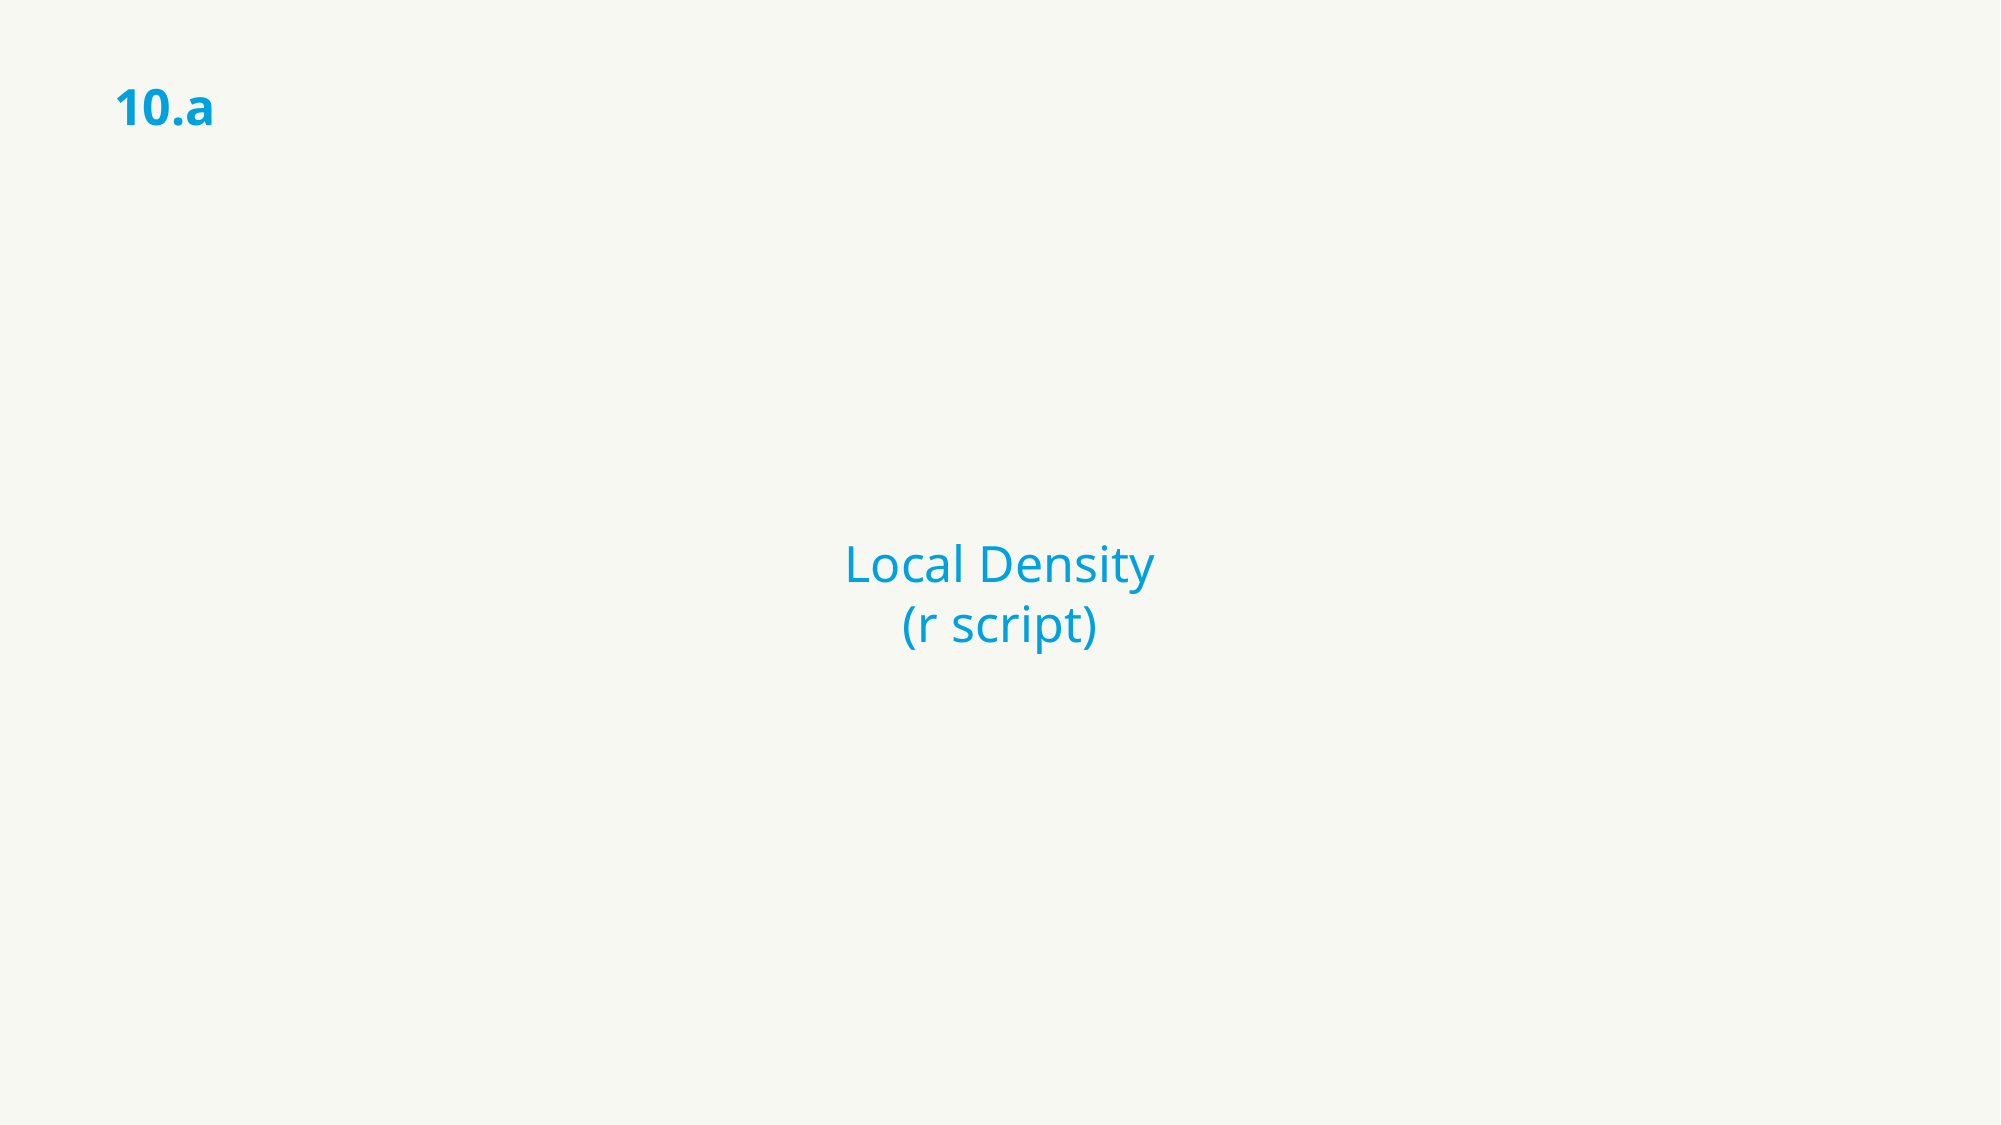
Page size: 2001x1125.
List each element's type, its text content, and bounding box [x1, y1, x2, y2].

text_box Local Density (r script) [519, 524, 1481, 660]
text_box 10.a [99, 67, 335, 143]
